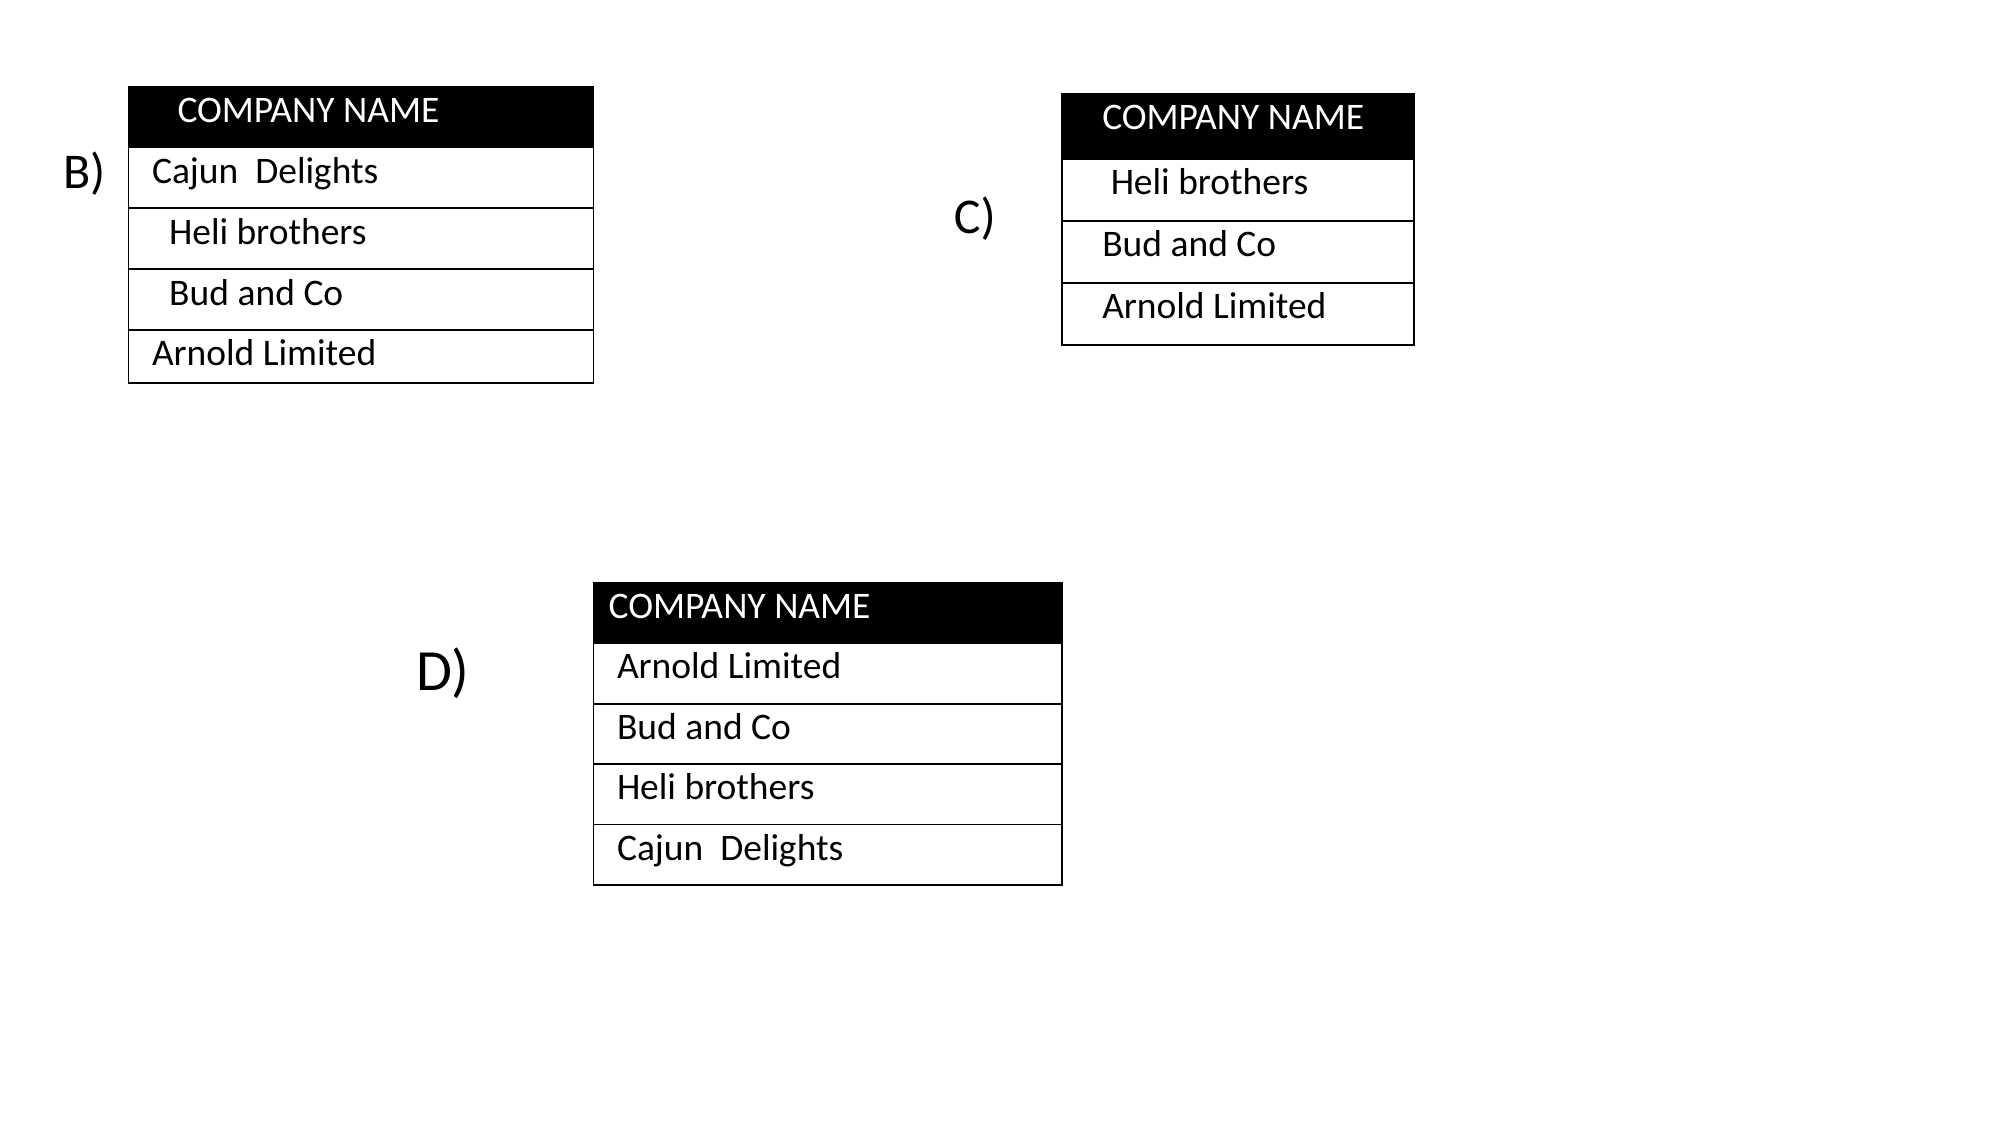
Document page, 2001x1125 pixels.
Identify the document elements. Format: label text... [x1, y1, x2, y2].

text_box D) [401, 624, 485, 710]
table_cell Bud and Co [594, 705, 1061, 763]
table_cell Heli brothers [129, 209, 593, 268]
table_header COMPANY NAME [594, 584, 1061, 642]
table_cell Arnold Limited [594, 644, 1061, 703]
table_header COMPANY NAME [129, 88, 593, 147]
table_cell Arnold Limited [129, 331, 593, 382]
text_box B) [48, 131, 121, 207]
table_cell Cajun Delights [129, 148, 593, 207]
table_cell Cajun Delights [594, 825, 1061, 884]
table_header COMPANY NAME [1063, 95, 1413, 158]
table_cell Bud and Co [129, 270, 593, 329]
table_cell Arnold Limited [1063, 284, 1413, 344]
text_box C) [939, 176, 1011, 252]
table_cell Bud and Co [1063, 222, 1413, 282]
table_cell Heli brothers [1063, 160, 1413, 220]
table_cell Heli brothers [594, 765, 1061, 824]
